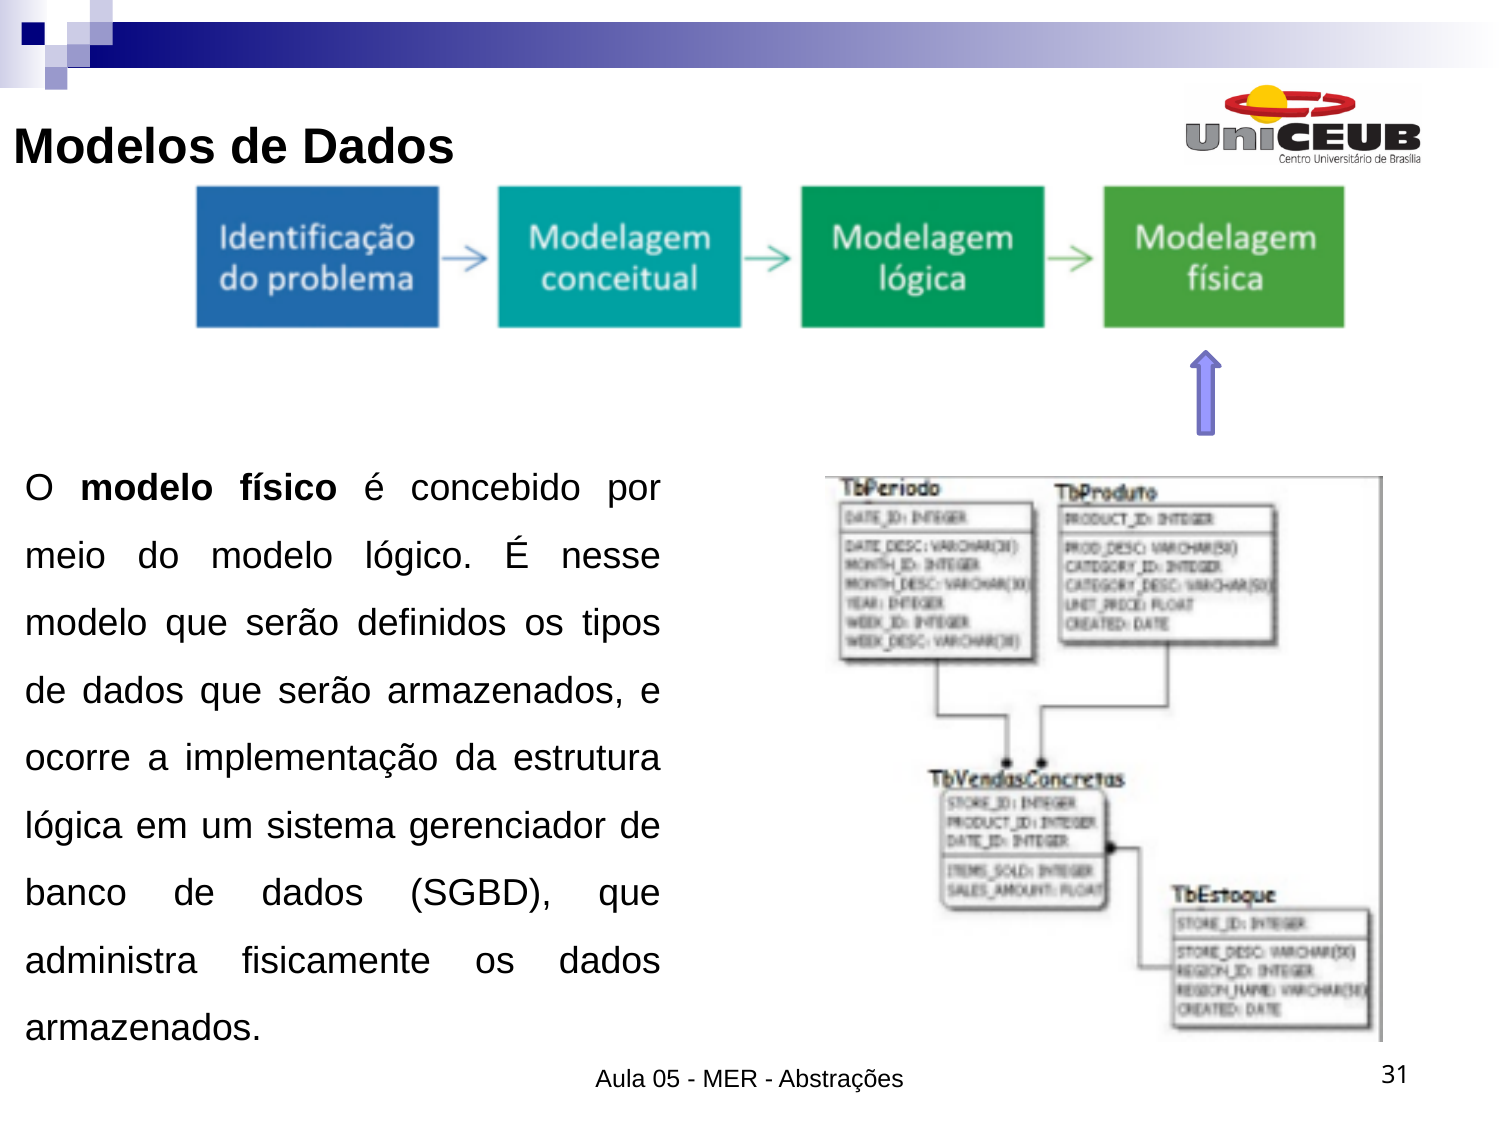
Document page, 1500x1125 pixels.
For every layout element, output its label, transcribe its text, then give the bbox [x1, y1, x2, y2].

picture [172, 83, 1422, 353]
text_box O modelo físico é concebido por meio do modelo lógico. É nesse modelo que serão definidos os tipos de dados que serão armazenados, e ocorre a implementação da estrutura lógica em um sistema gerenciador de banco de dados (SGBD), que administra fisicamente os dados armazenados. [9, 433, 676, 1056]
picture [825, 476, 1383, 1043]
footer Aula 05 - MER - Abstrações [512, 1025, 988, 1100]
title Modelos de Dados [0, 31, 486, 257]
text_box [1191, 361, 1220, 434]
text_box 31 [1074, 1024, 1425, 1100]
